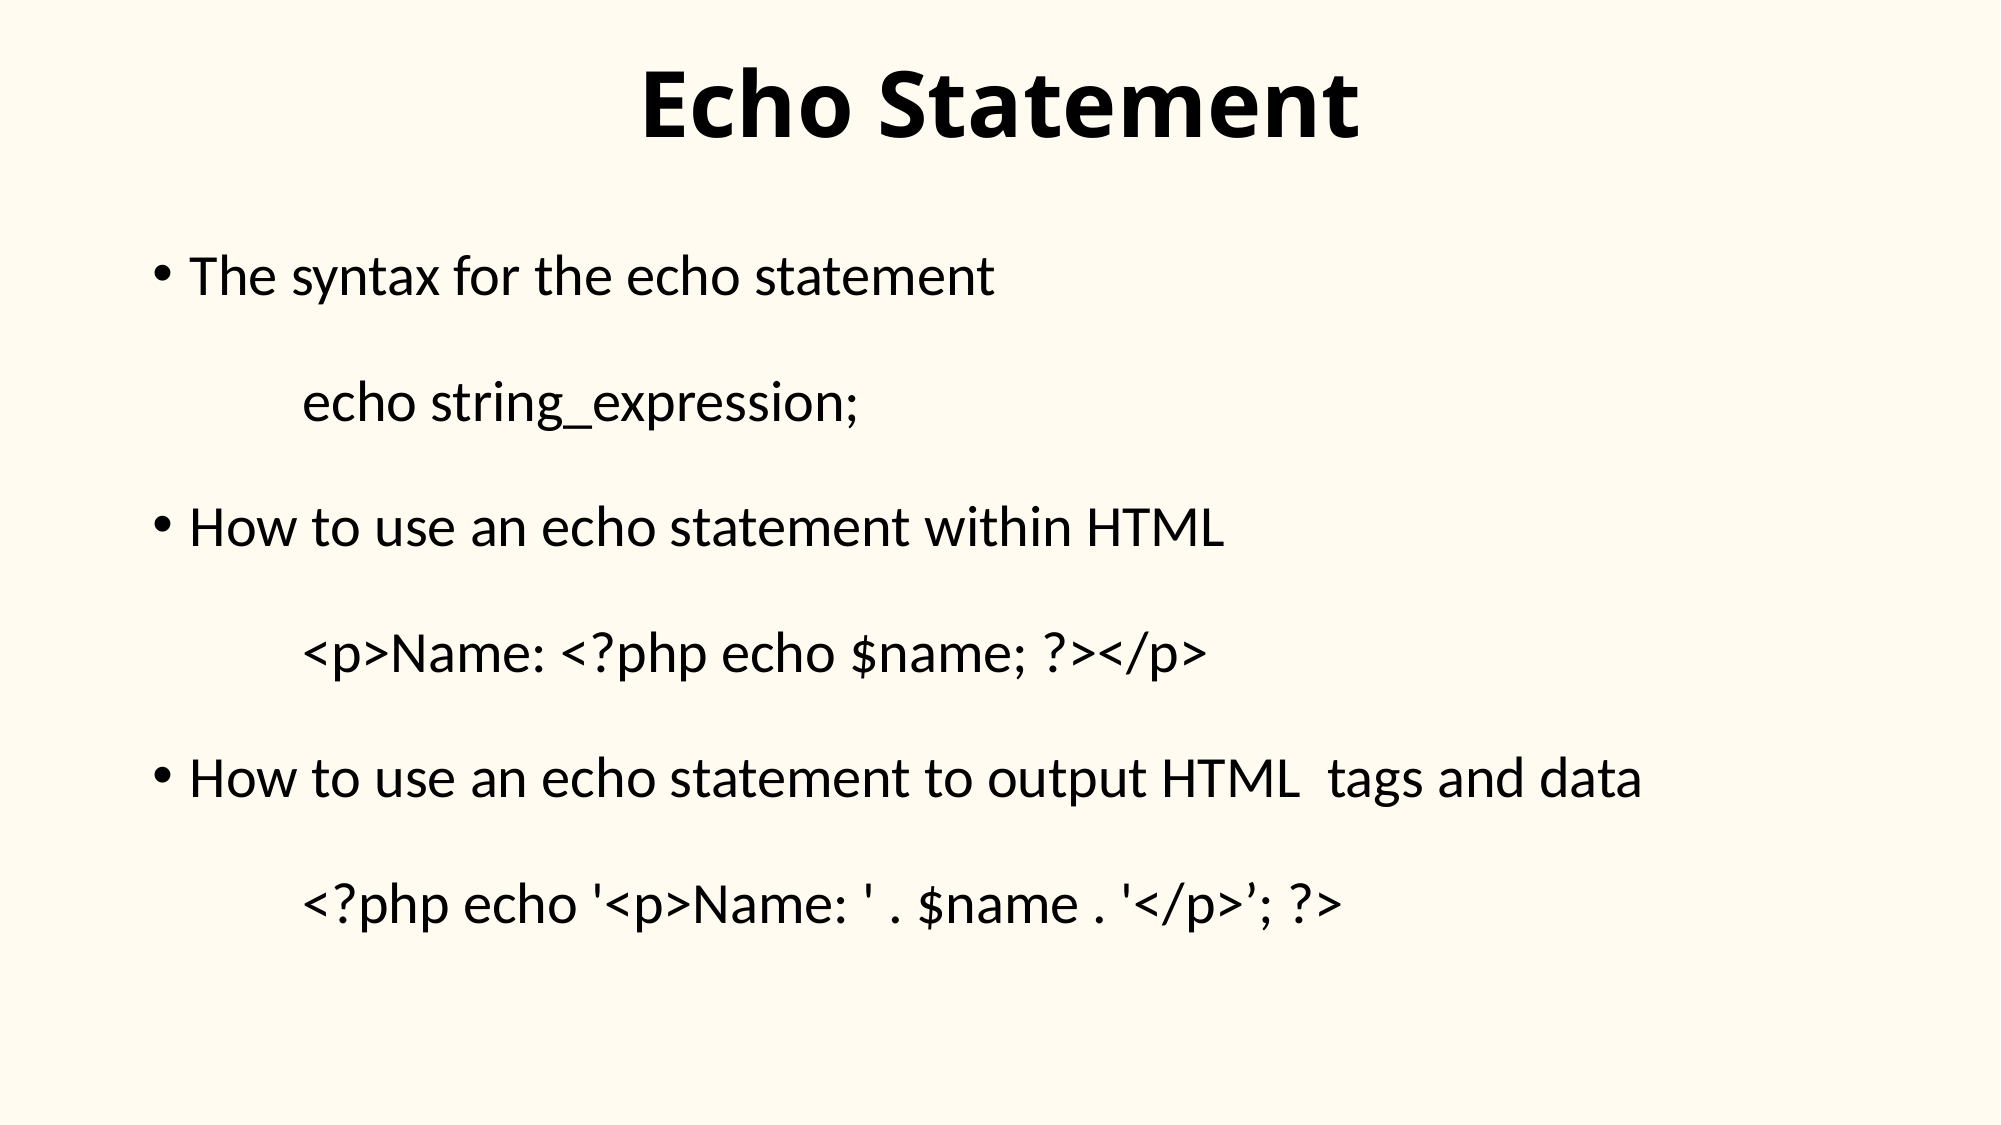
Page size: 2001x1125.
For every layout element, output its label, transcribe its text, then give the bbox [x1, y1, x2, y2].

title Echo Statement [0, 20, 2000, 195]
list The syntax for the echo statement echo string_expression; How to use an echo statement within HTML <p>Name: <?php echo $name; ?></p> How to use an echo statement to output HTML tags and data <?php echo '<p>Name: ' . $name . '</p>’; ?> [137, 194, 1863, 1014]
